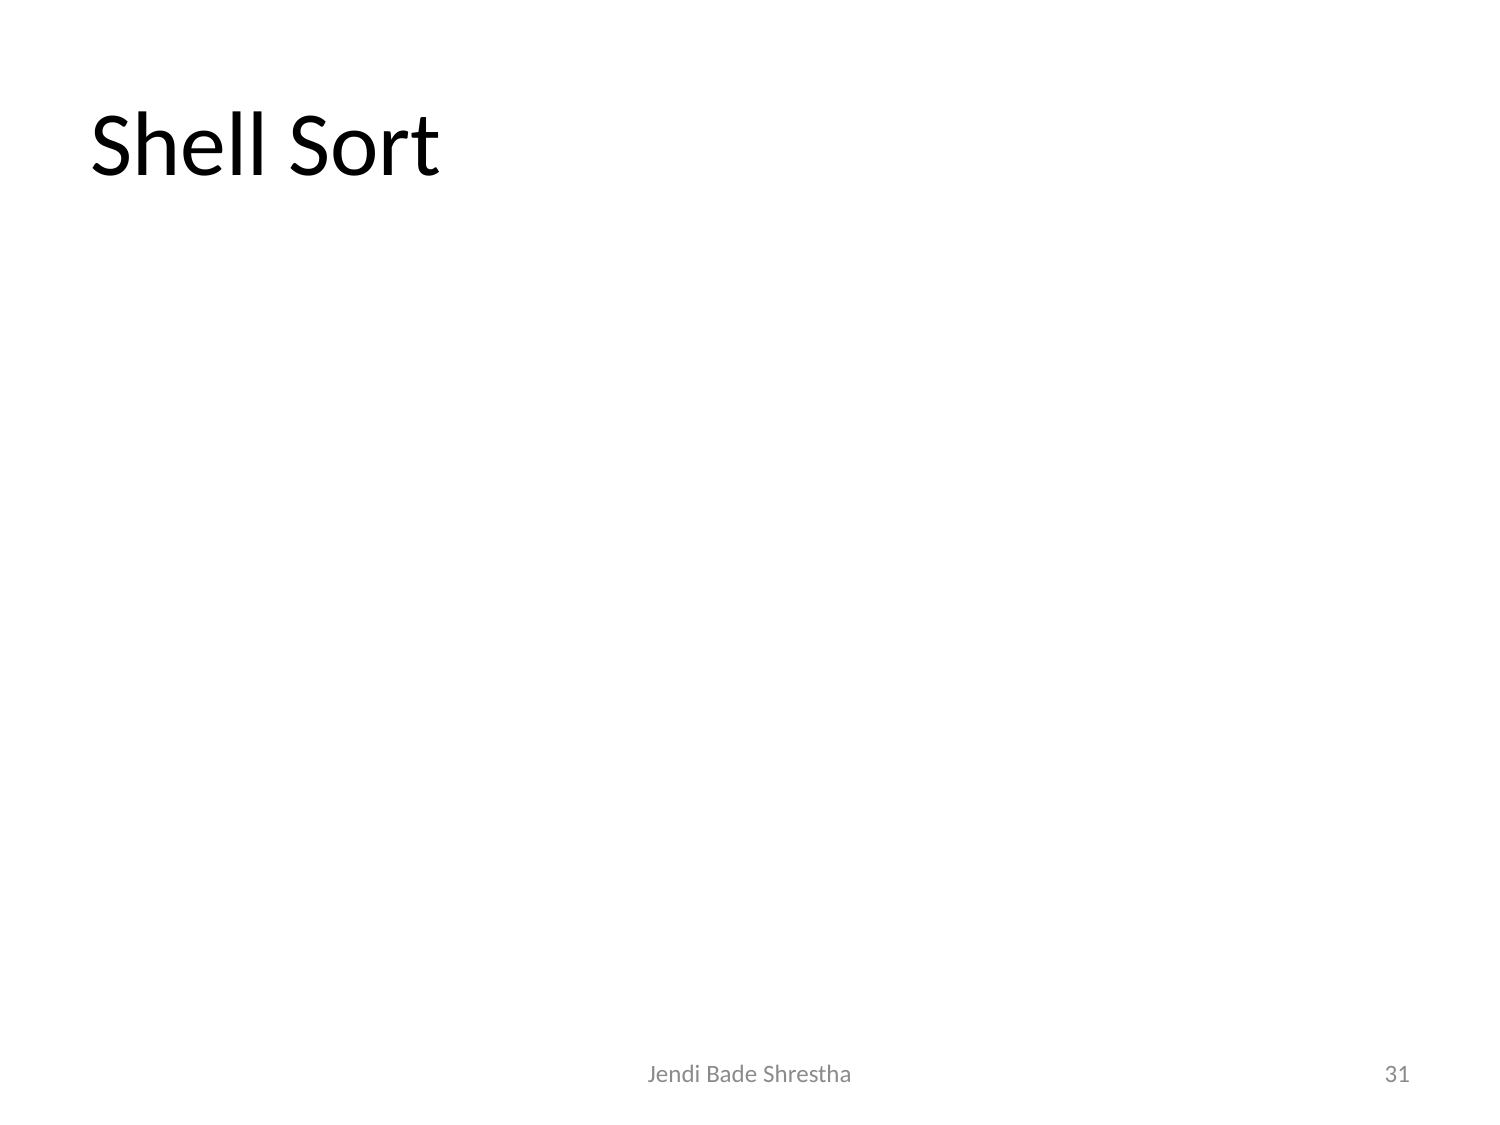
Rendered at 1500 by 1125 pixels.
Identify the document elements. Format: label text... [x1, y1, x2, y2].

title Shell Sort [75, 45, 1425, 233]
slide_number 31 [1074, 1042, 1425, 1103]
footer Jendi Bade Shrestha [512, 1042, 988, 1103]
